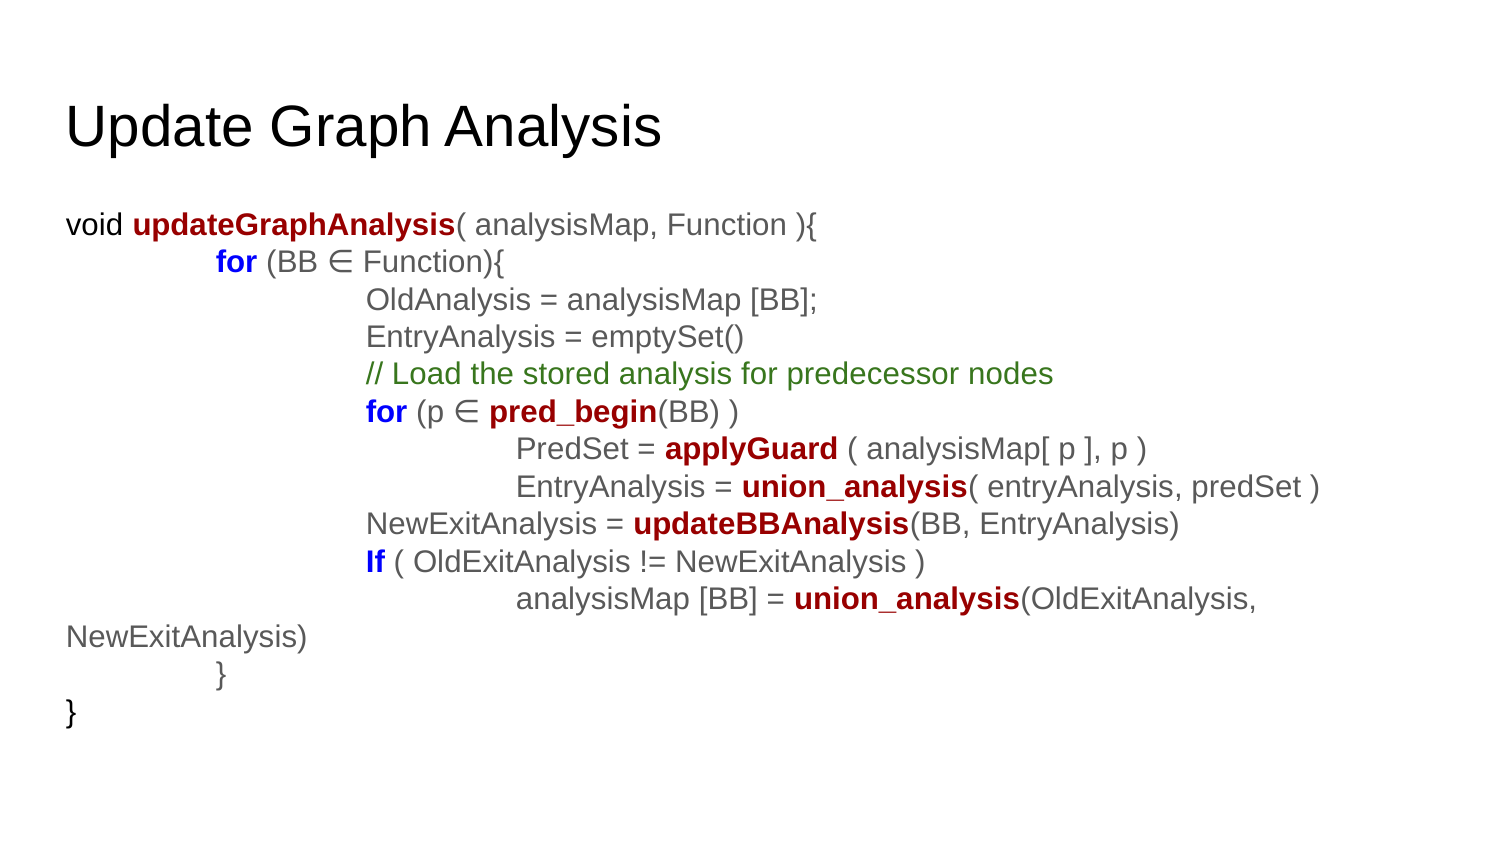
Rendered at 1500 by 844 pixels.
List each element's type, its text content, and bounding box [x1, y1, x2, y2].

text_box void updateGraphAnalysis( analysisMap, Function ){ for (BB ∈ Function){ OldAnalysis = analysisMap [BB]; EntryAnalysis = emptySet() // Load the stored analysis for predecessor nodes for (p ∈ pred_begin(BB) ) PredSet = applyGuard ( analysisMap[ p ], p ) EntryAnalysis = union_analysis( entryAnalysis, predSet ) NewExitAnalysis = updateBBAnalysis(BB, EntryAnalysis) If ( OldExitAnalysis != NewExitAnalysis ) analysisMap [BB] = union_analysis(OldExitAnalysis, NewExitAnalysis) } } [51, 189, 1449, 750]
text_box Update Graph Analysis [51, 72, 1449, 167]
